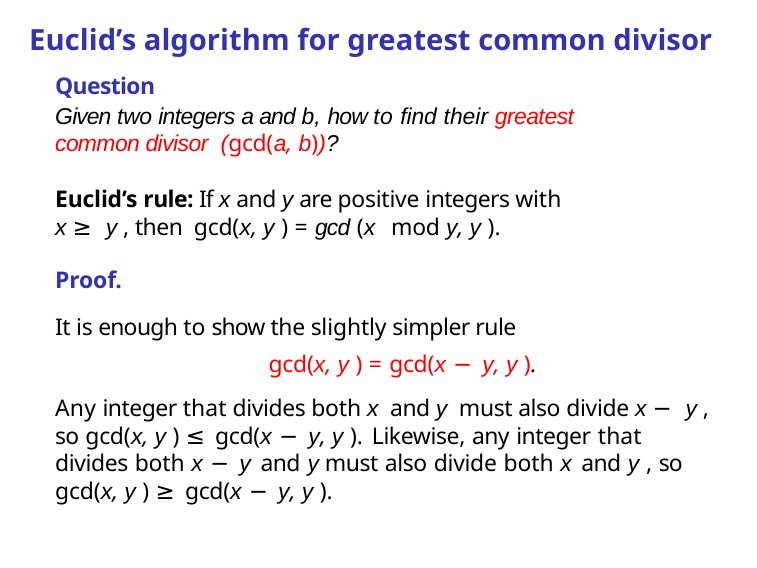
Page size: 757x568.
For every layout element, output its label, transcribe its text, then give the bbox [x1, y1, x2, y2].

title Euclid’s algorithm for greatest common divisor [27, 21, 717, 117]
text_box gcd(x, y ) = gcd(x − y, y ). Any integer that divides both x and y must also divide x − y , so gcd(x, y ) ≤ gcd(x − y, y ). Likewise, any integer that divides both x − y and y must also divide both x and y , so gcd(x, y ) ≥ gcd(x − y, y ). [53, 349, 712, 504]
text_box Question Given two integers a and b, how to find their greatest common divisor (gcd(a, b))? Euclid’s rule: If x and y are positive integers with x ≥ y , then gcd(x, y ) = gcd (x mod y, y ). Proof. It is enough to show the slightly simpler rule [53, 71, 622, 341]
